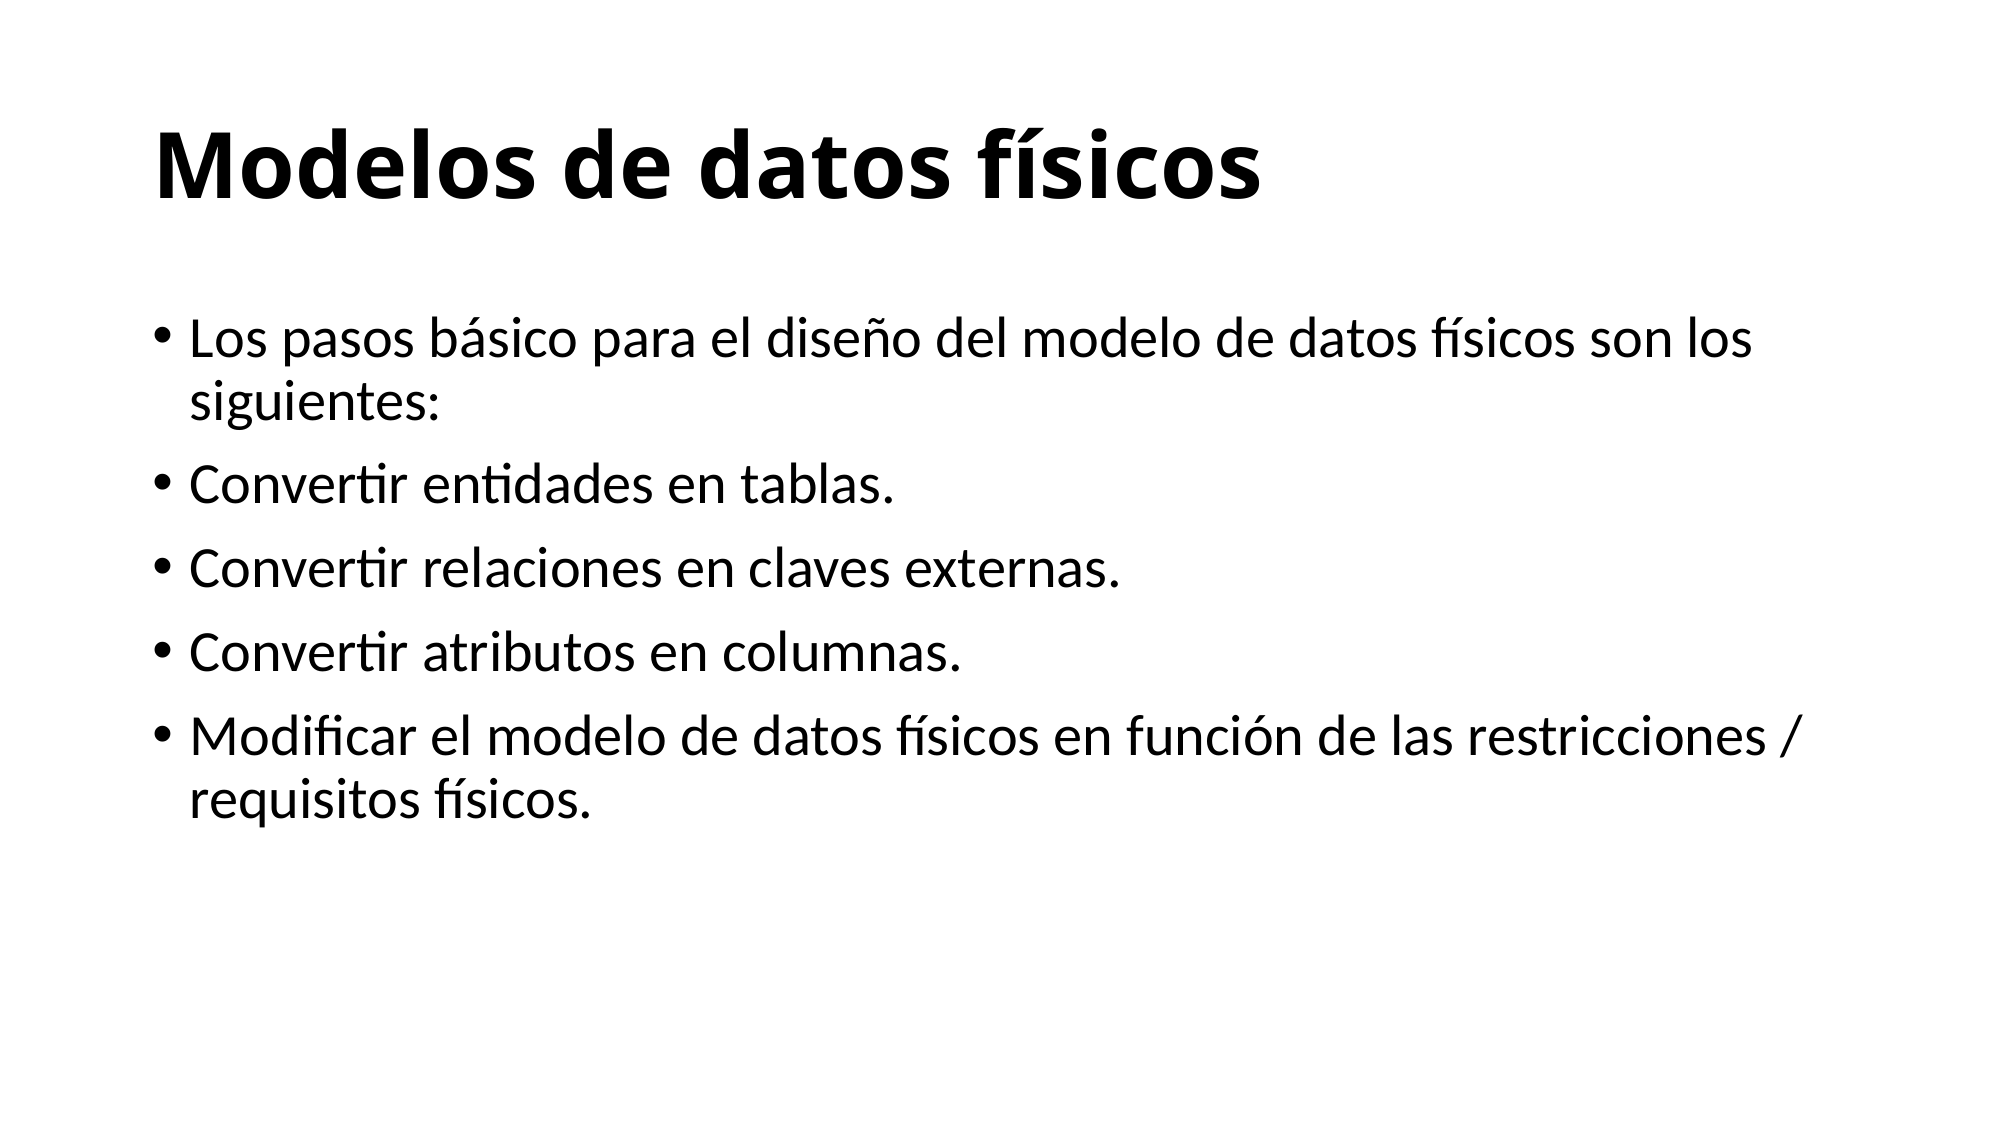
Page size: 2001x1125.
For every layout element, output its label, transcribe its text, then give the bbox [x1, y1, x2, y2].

title Modelos de datos físicos [137, 59, 1863, 278]
list Los pasos básico para el diseño del modelo de datos físicos son los siguientes: Convertir entidades en tablas. Convertir relaciones en claves externas. Convertir atributos en columnas. Modificar el modelo de datos físicos en función de las restricciones / requisitos físicos. [137, 299, 1863, 1014]
